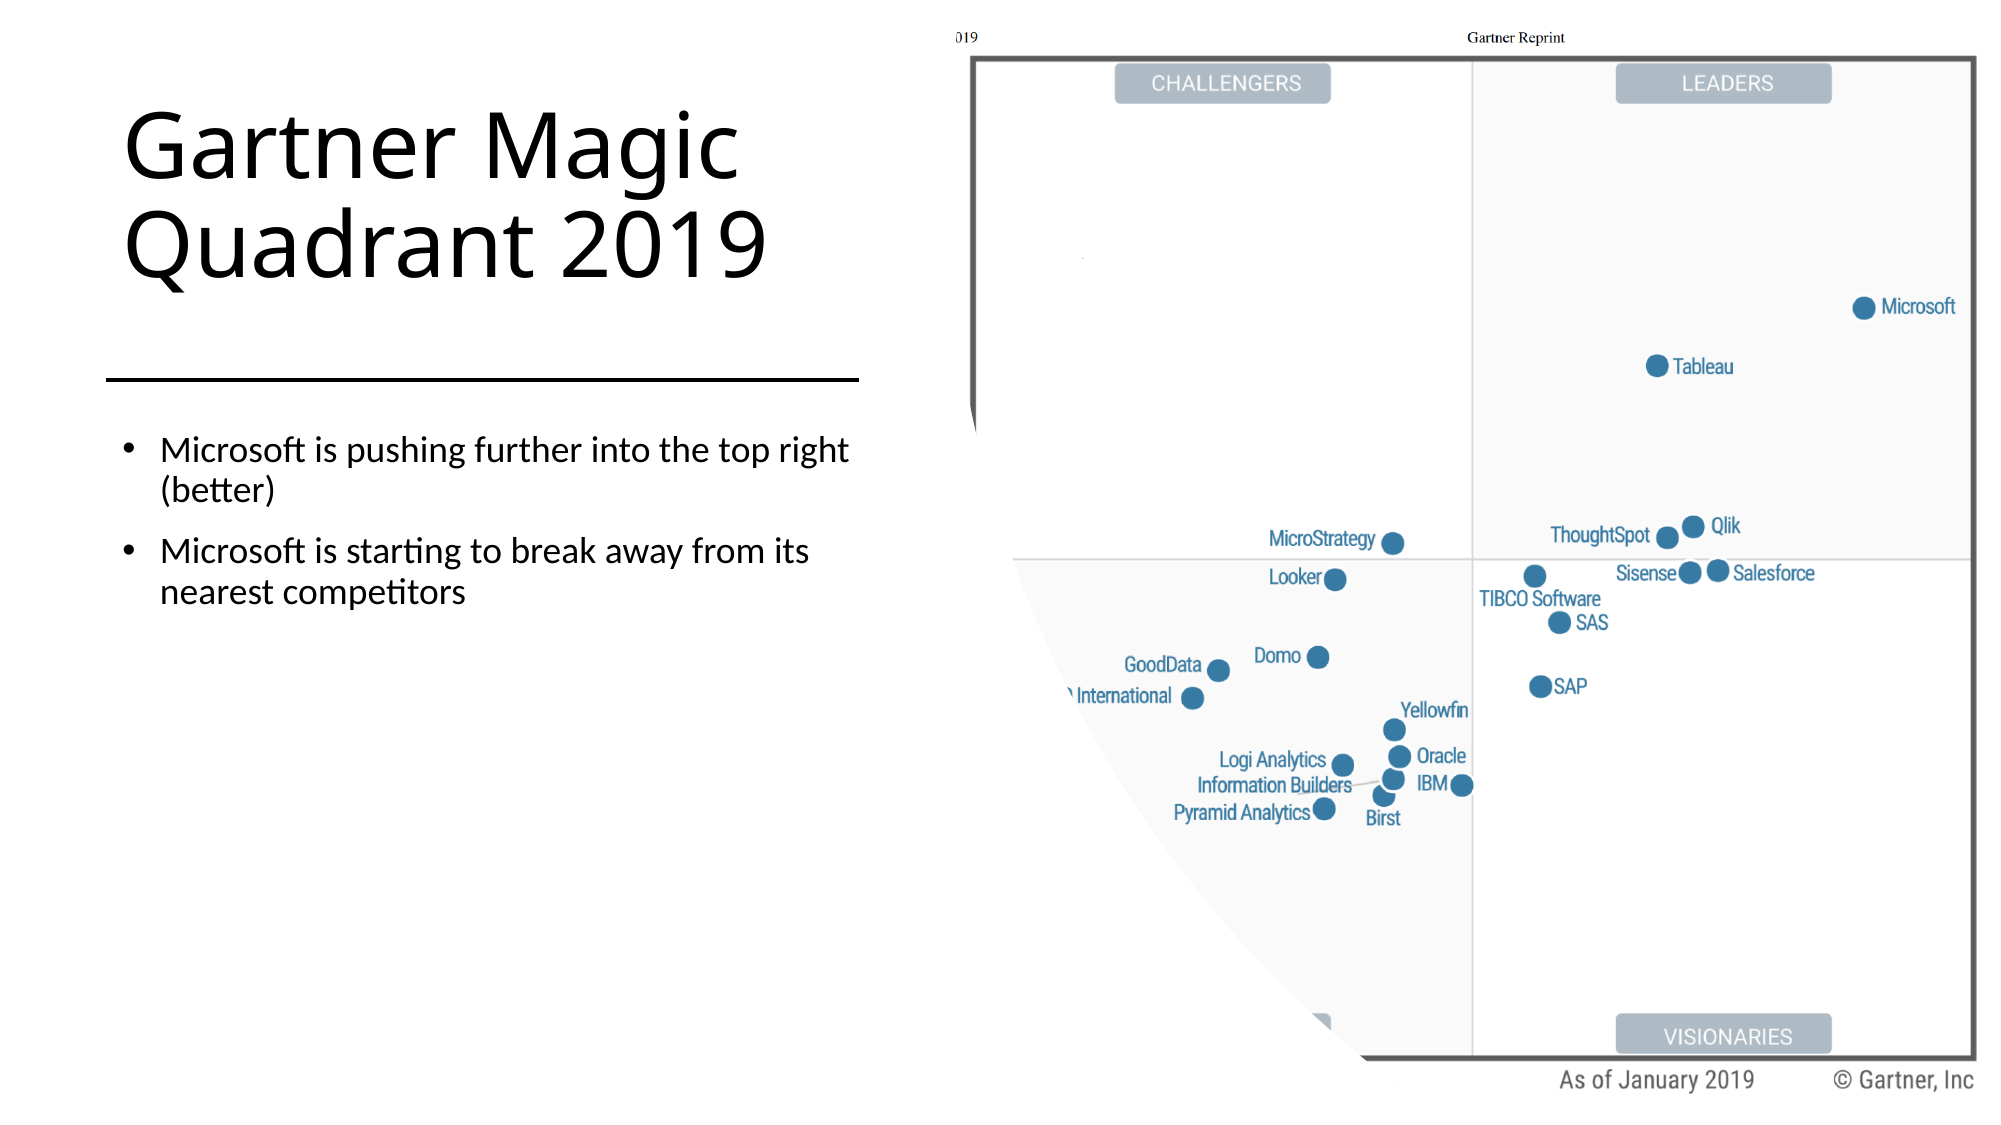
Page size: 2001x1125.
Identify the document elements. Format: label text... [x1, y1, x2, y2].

title Gartner Magic Quadrant 2019 [107, 59, 947, 338]
picture [947, 22, 1984, 1125]
list Microsoft is pushing further into the top right (better) Microsoft is starting to break away from its nearest competitors [107, 422, 947, 991]
